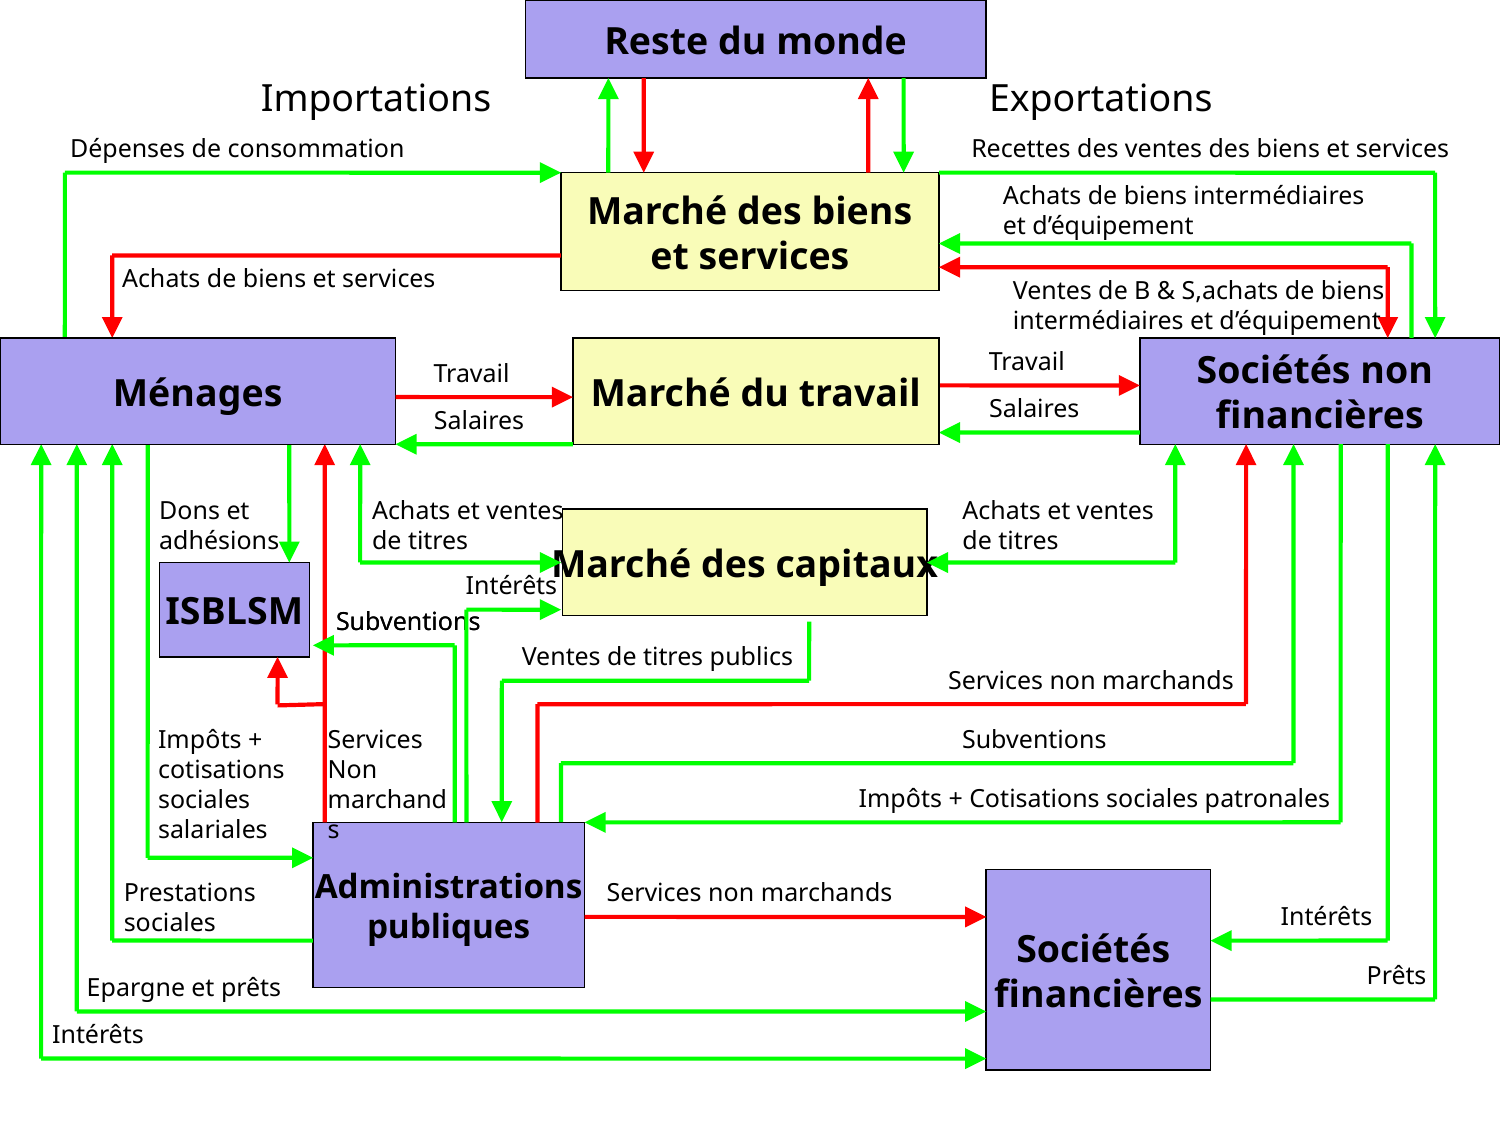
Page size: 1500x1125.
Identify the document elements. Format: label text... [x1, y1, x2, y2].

text_box [66, 445, 88, 964]
text_box Intérêts [1265, 893, 1387, 938]
text_box [584, 812, 1341, 833]
text_box Marché des capitaux [562, 509, 927, 616]
text_box [1283, 444, 1304, 763]
text_box Ventes de titres publics [507, 633, 809, 678]
text_box Achats et ventes de titres [947, 487, 1176, 563]
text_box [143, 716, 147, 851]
text_box Intérêts [450, 562, 573, 608]
text_box [598, 78, 619, 173]
text_box Subventions [321, 597, 496, 643]
text_box Epargne et prêts [71, 964, 297, 1009]
text_box Dépenses de consommation [55, 125, 421, 171]
text_box [1424, 172, 1446, 338]
text_box Achats de biens intermédiaires et d’équipement [988, 172, 1387, 248]
text_box Marché du travail [572, 337, 939, 445]
text_box [1164, 444, 1186, 487]
text_box Services Non marchands [312, 716, 467, 851]
text_box Travail [974, 338, 1080, 383]
text_box [159, 1001, 987, 1022]
text_box [939, 233, 988, 254]
text_box Importations [246, 66, 573, 127]
text_box Marché des biens et services [560, 172, 940, 291]
text_box Ventes de B & S,achats de biens intermédiaires et d’équipement [998, 267, 1436, 342]
text_box Travail [418, 350, 525, 395]
text_box [1424, 444, 1446, 952]
text_box [295, 541, 300, 552]
text_box [939, 422, 1140, 443]
text_box Salaires [419, 397, 540, 442]
text_box Sociétés financières [986, 869, 1211, 1071]
text_box [584, 906, 987, 928]
text_box [1210, 930, 1387, 951]
text_box Achats et ventes de titres [357, 487, 585, 563]
text_box Sociétés non financières [1139, 337, 1500, 445]
text_box ISBLSM [159, 562, 310, 657]
text_box [540, 386, 573, 408]
text_box [857, 78, 879, 173]
text_box Impôts + cotisations sociales salariales [148, 716, 300, 851]
text_box [491, 681, 513, 823]
text_box Prêts [1351, 952, 1442, 997]
text_box [101, 445, 123, 869]
text_box [893, 78, 914, 173]
text_box Dons et adhésions [148, 487, 295, 563]
text_box [147, 847, 313, 869]
text_box Services non marchands [933, 657, 1250, 702]
text_box Administrations publiques [312, 822, 585, 988]
text_box Prestations sociales [108, 869, 271, 945]
text_box [633, 78, 655, 173]
text_box [939, 256, 998, 278]
text_box [1235, 444, 1257, 657]
text_box [101, 301, 123, 337]
text_box [395, 433, 573, 455]
text_box Impôts + Cotisations sociales patronales [843, 774, 1346, 820]
text_box Reste du monde [525, 0, 987, 79]
text_box Salaires [974, 385, 1095, 431]
text_box [349, 444, 371, 487]
text_box [41, 1048, 987, 1069]
text_box [466, 599, 561, 621]
text_box [1095, 375, 1140, 396]
text_box Services non marchands [591, 869, 908, 915]
text_box [927, 552, 948, 573]
text_box [64, 162, 561, 184]
text_box Ménages [0, 337, 396, 445]
text_box Achats de biens et services [107, 255, 451, 301]
text_box [267, 656, 288, 705]
text_box [314, 445, 336, 597]
text_box [312, 635, 455, 656]
text_box [30, 445, 52, 1011]
text_box Subventions [947, 716, 1122, 761]
text_box Recettes des ventes des biens et services [956, 125, 1465, 171]
text_box Intérêts [37, 1011, 159, 1057]
text_box Exportations [974, 66, 1266, 127]
